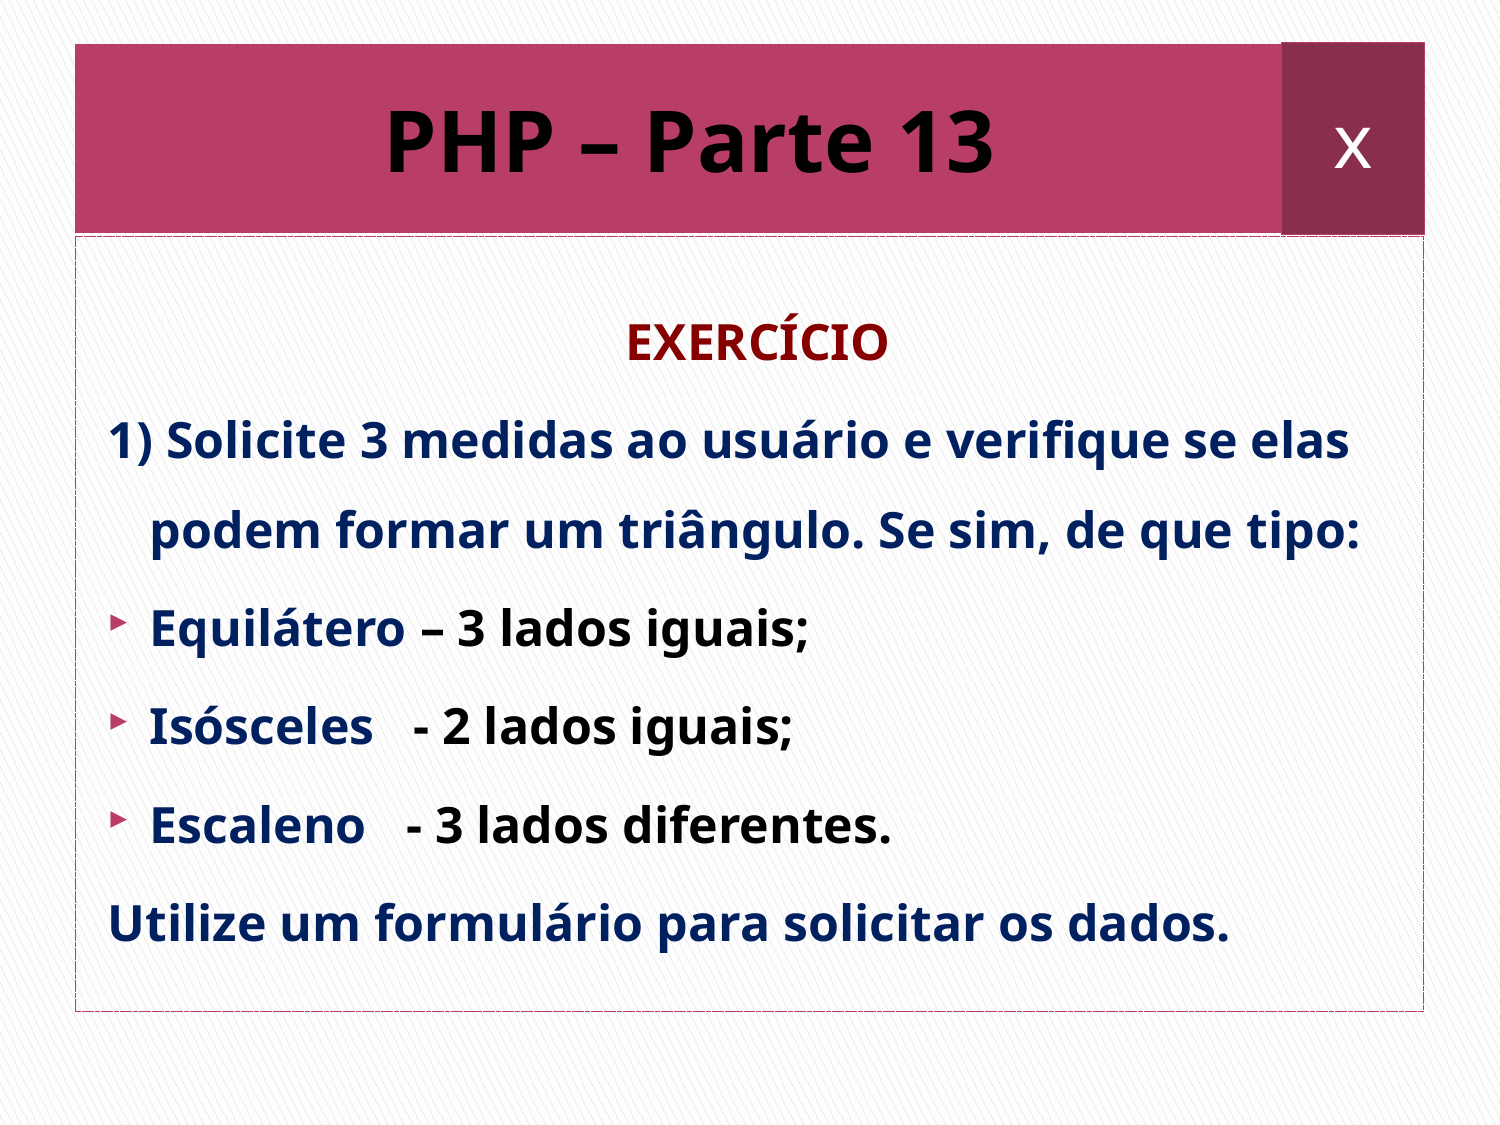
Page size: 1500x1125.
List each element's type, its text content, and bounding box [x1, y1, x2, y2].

list EXERCÍCIO 1) Solicite 3 medidas ao usuário e verifique se elas podem formar um triângulo. Se sim, de que tipo: Equilátero – 3 lados iguais; Isósceles - 2 lados iguais; Escaleno - 3 lados diferentes. Utilize um formulário para solicitar os dados. [75, 236, 1424, 1012]
title PHP – Parte 13 [75, 44, 1281, 233]
text_box x [1281, 42, 1425, 235]
